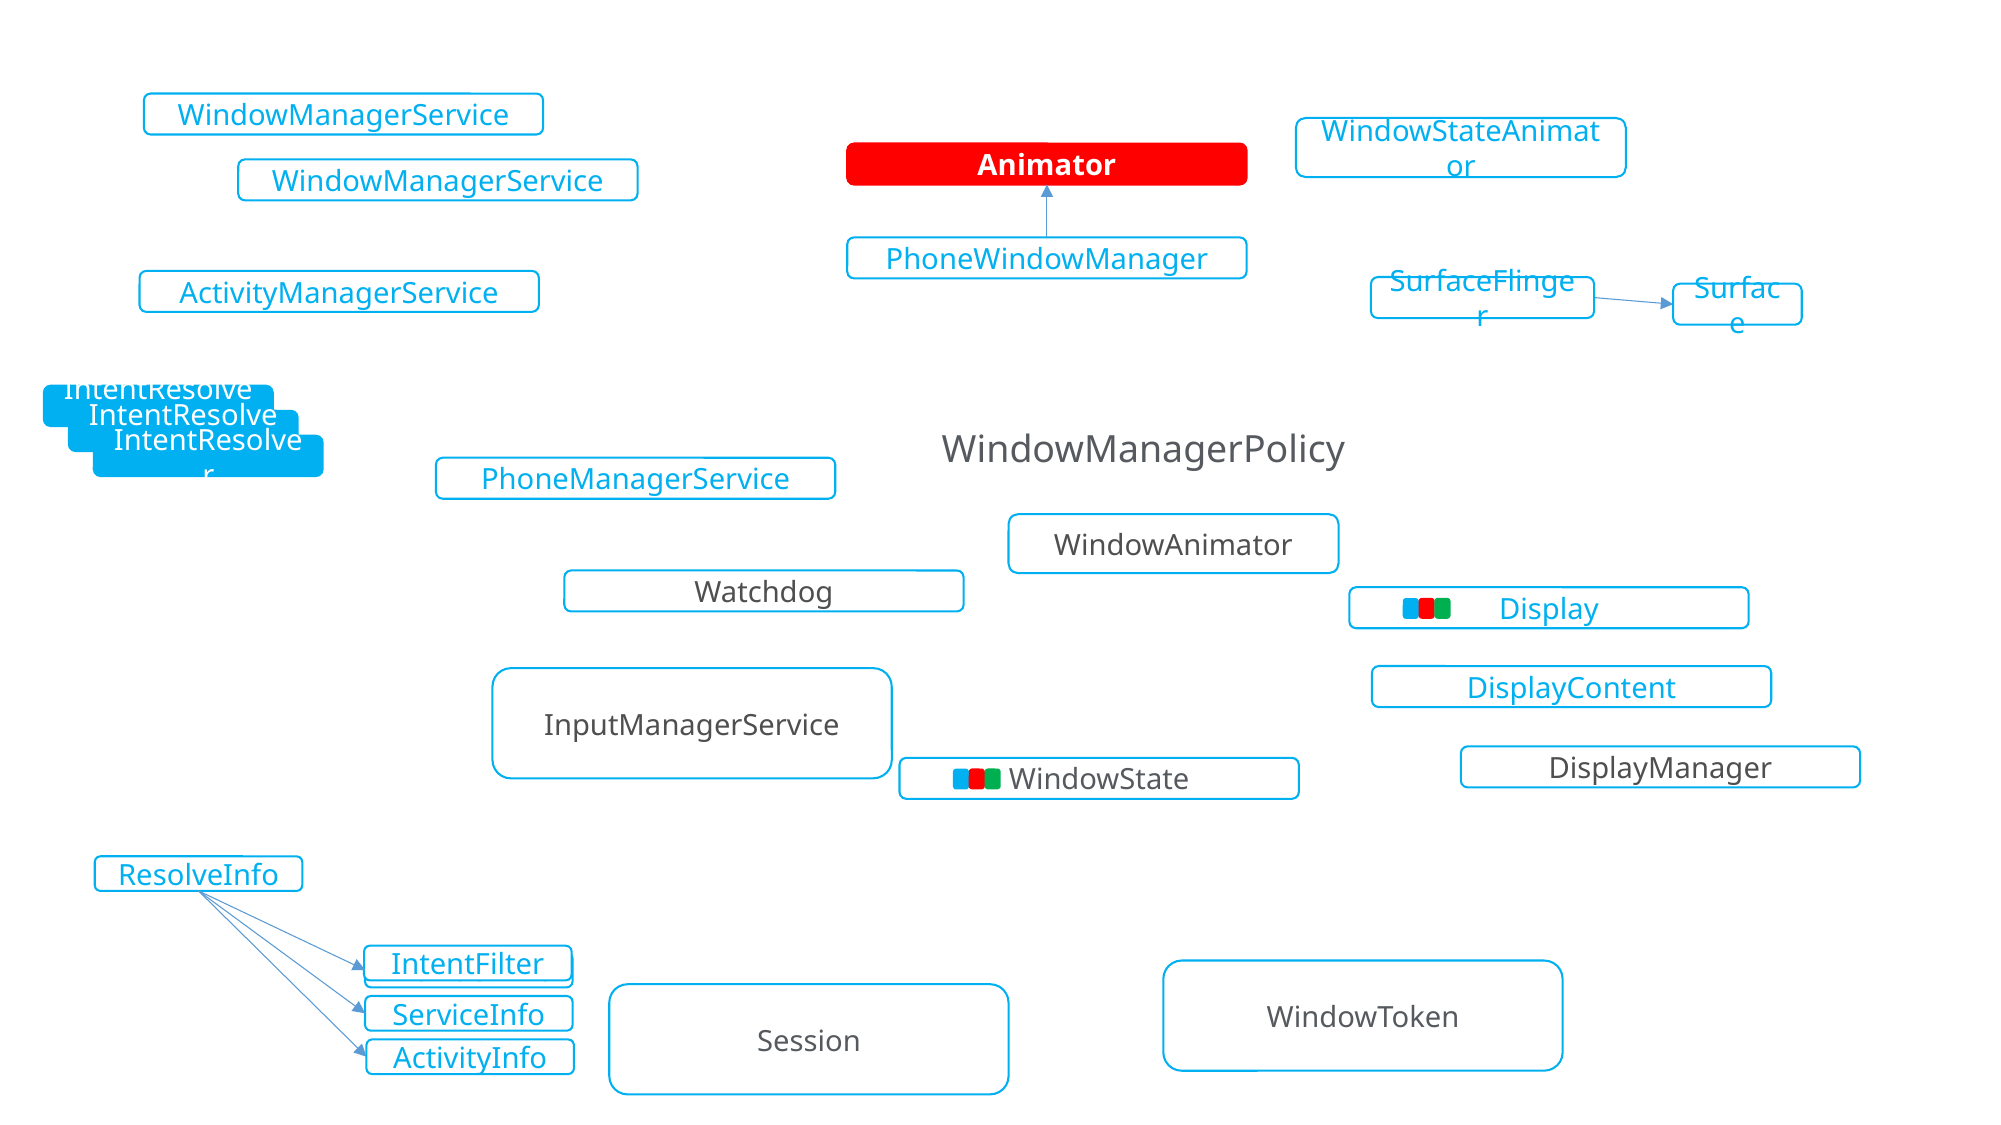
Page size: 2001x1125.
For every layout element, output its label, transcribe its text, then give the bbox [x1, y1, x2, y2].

text_box IntentFilter [367, 944, 573, 982]
text_box Session [608, 983, 1010, 1096]
text_box ActivityInfo [365, 1038, 575, 1076]
text_box ResolveInfo [93, 855, 304, 892]
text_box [953, 769, 1000, 789]
text_box InputManagerService [491, 667, 893, 780]
text_box DisplayManager [1459, 745, 1862, 789]
text_box WindowAnimator [1007, 513, 1340, 575]
text_box WindowManagerService [142, 92, 545, 136]
text_box WindowManagerPolicy [926, 417, 1361, 478]
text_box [198, 890, 366, 970]
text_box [1403, 598, 1450, 618]
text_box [198, 970, 366, 1014]
text_box ProviderInfo [367, 955, 574, 989]
text_box WindowState [898, 756, 1300, 800]
text_box WindowToken [1162, 959, 1564, 1072]
text_box Animator [846, 142, 1248, 186]
text_box Display [1348, 586, 1750, 630]
text_box IntentResolver [67, 409, 299, 453]
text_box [1594, 297, 1674, 305]
text_box Surface [1672, 282, 1803, 326]
text_box DisplayContent [1370, 664, 1773, 709]
text_box ActivityManagerService [138, 269, 540, 313]
text_box Watchdog [563, 569, 965, 613]
text_box WindowStateAnimator [1294, 116, 1627, 179]
text_box PhoneWindowManager [846, 236, 1248, 280]
text_box SurfaceFlinger [1369, 275, 1596, 320]
text_box IntentResolver [42, 384, 274, 428]
text_box WindowManagerService [237, 158, 639, 202]
text_box PhoneManagerService [434, 456, 837, 500]
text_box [198, 890, 367, 1057]
text_box IntentResolver [92, 434, 324, 478]
text_box ServiceInfo [367, 994, 574, 1032]
